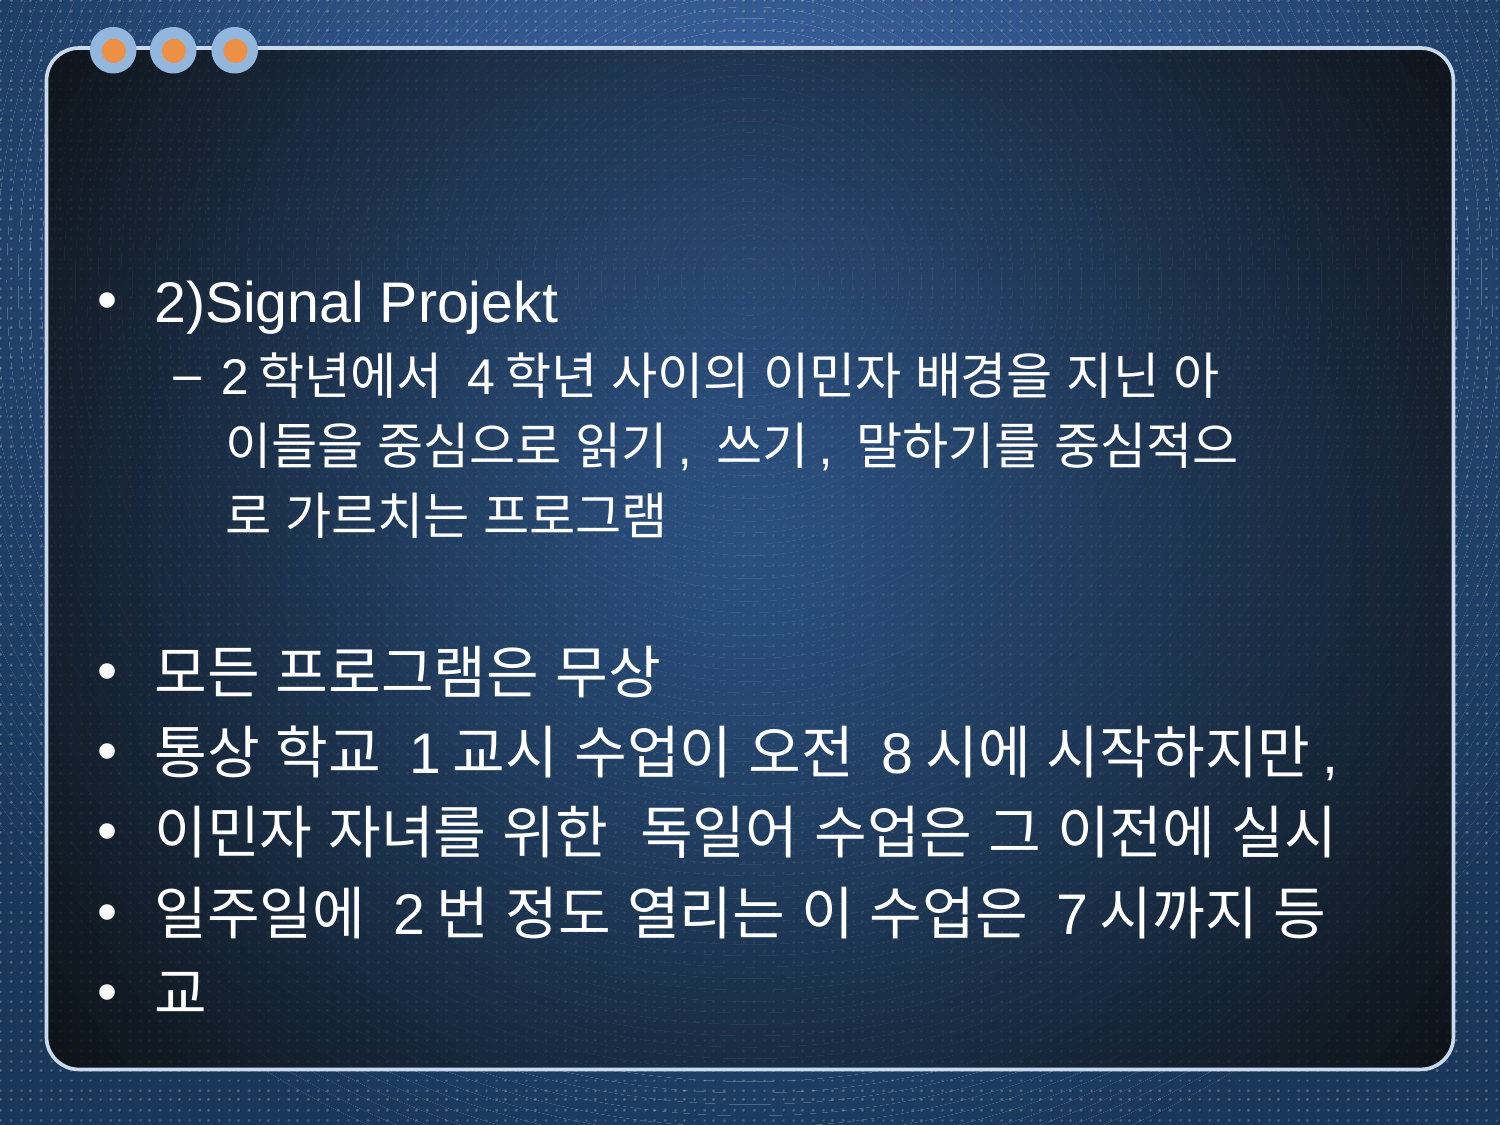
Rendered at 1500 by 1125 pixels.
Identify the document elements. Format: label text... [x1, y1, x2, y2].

list 2)Signal Projekt 2학년에서 4학년 사이의 이민자 배경을 지닌 아 이들을 중심으로 읽기, 쓰기, 말하기를 중심적으 로 가르치는 프로그램 모든 프로그램은 무상 통상 학교 1교시 수업이 오전 8시에 시작하지만, 이민자 자녀를 위한 독일어 수업은 그 이전에 실시 일주일에 2번 정도 열리는 이 수업은 7시까지 등 교 [82, 258, 1415, 1050]
